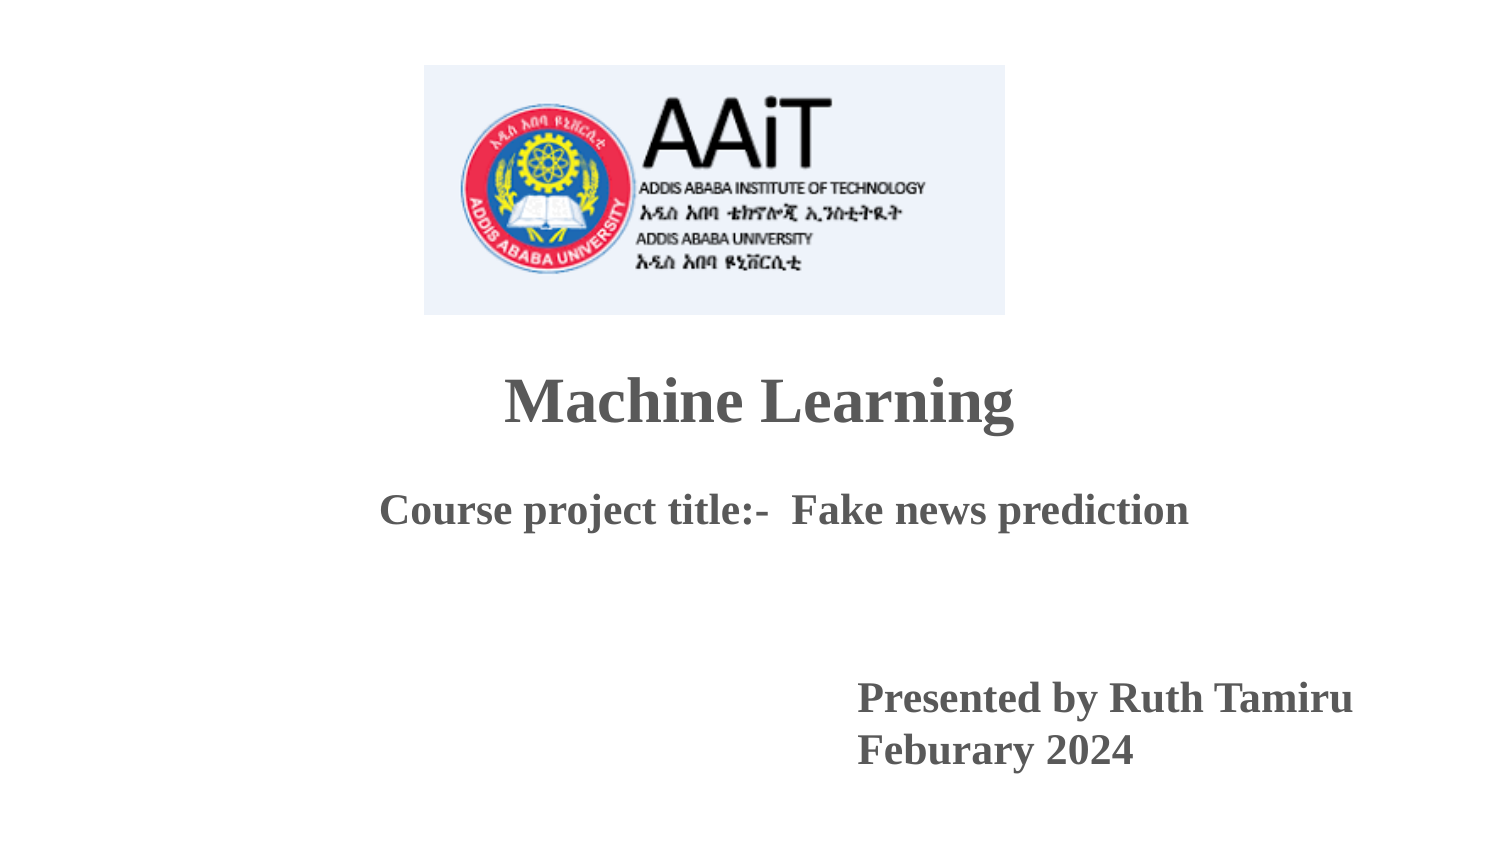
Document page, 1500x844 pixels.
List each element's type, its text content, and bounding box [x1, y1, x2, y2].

text_box Machine Learning [138, 343, 1382, 451]
text_box Presented by Ruth Tamiru Feburary 2024 [842, 653, 1403, 789]
text_box Course project title:- Fake news prediction [153, 466, 1416, 549]
picture [423, 65, 1005, 315]
